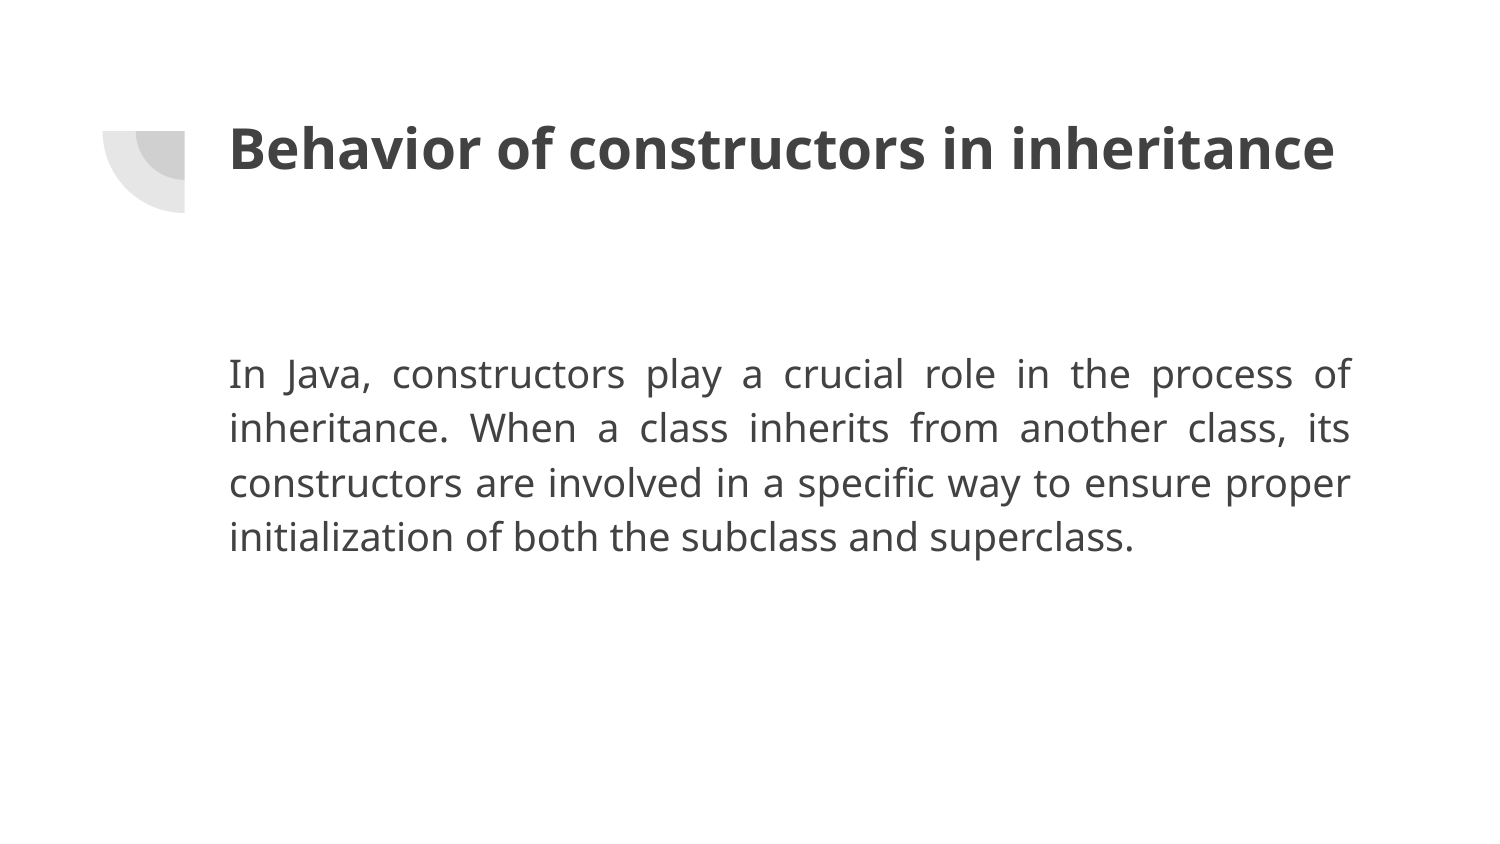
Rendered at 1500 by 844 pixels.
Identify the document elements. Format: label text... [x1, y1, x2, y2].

list In Java, constructors play a crucial role in the process of inheritance. When a class inherits from another class, its constructors are involved in a specific way to ensure proper initialization of both the subclass and superclass. [213, 326, 1368, 744]
title Behavior of constructors in inheritance [213, 98, 1368, 263]
